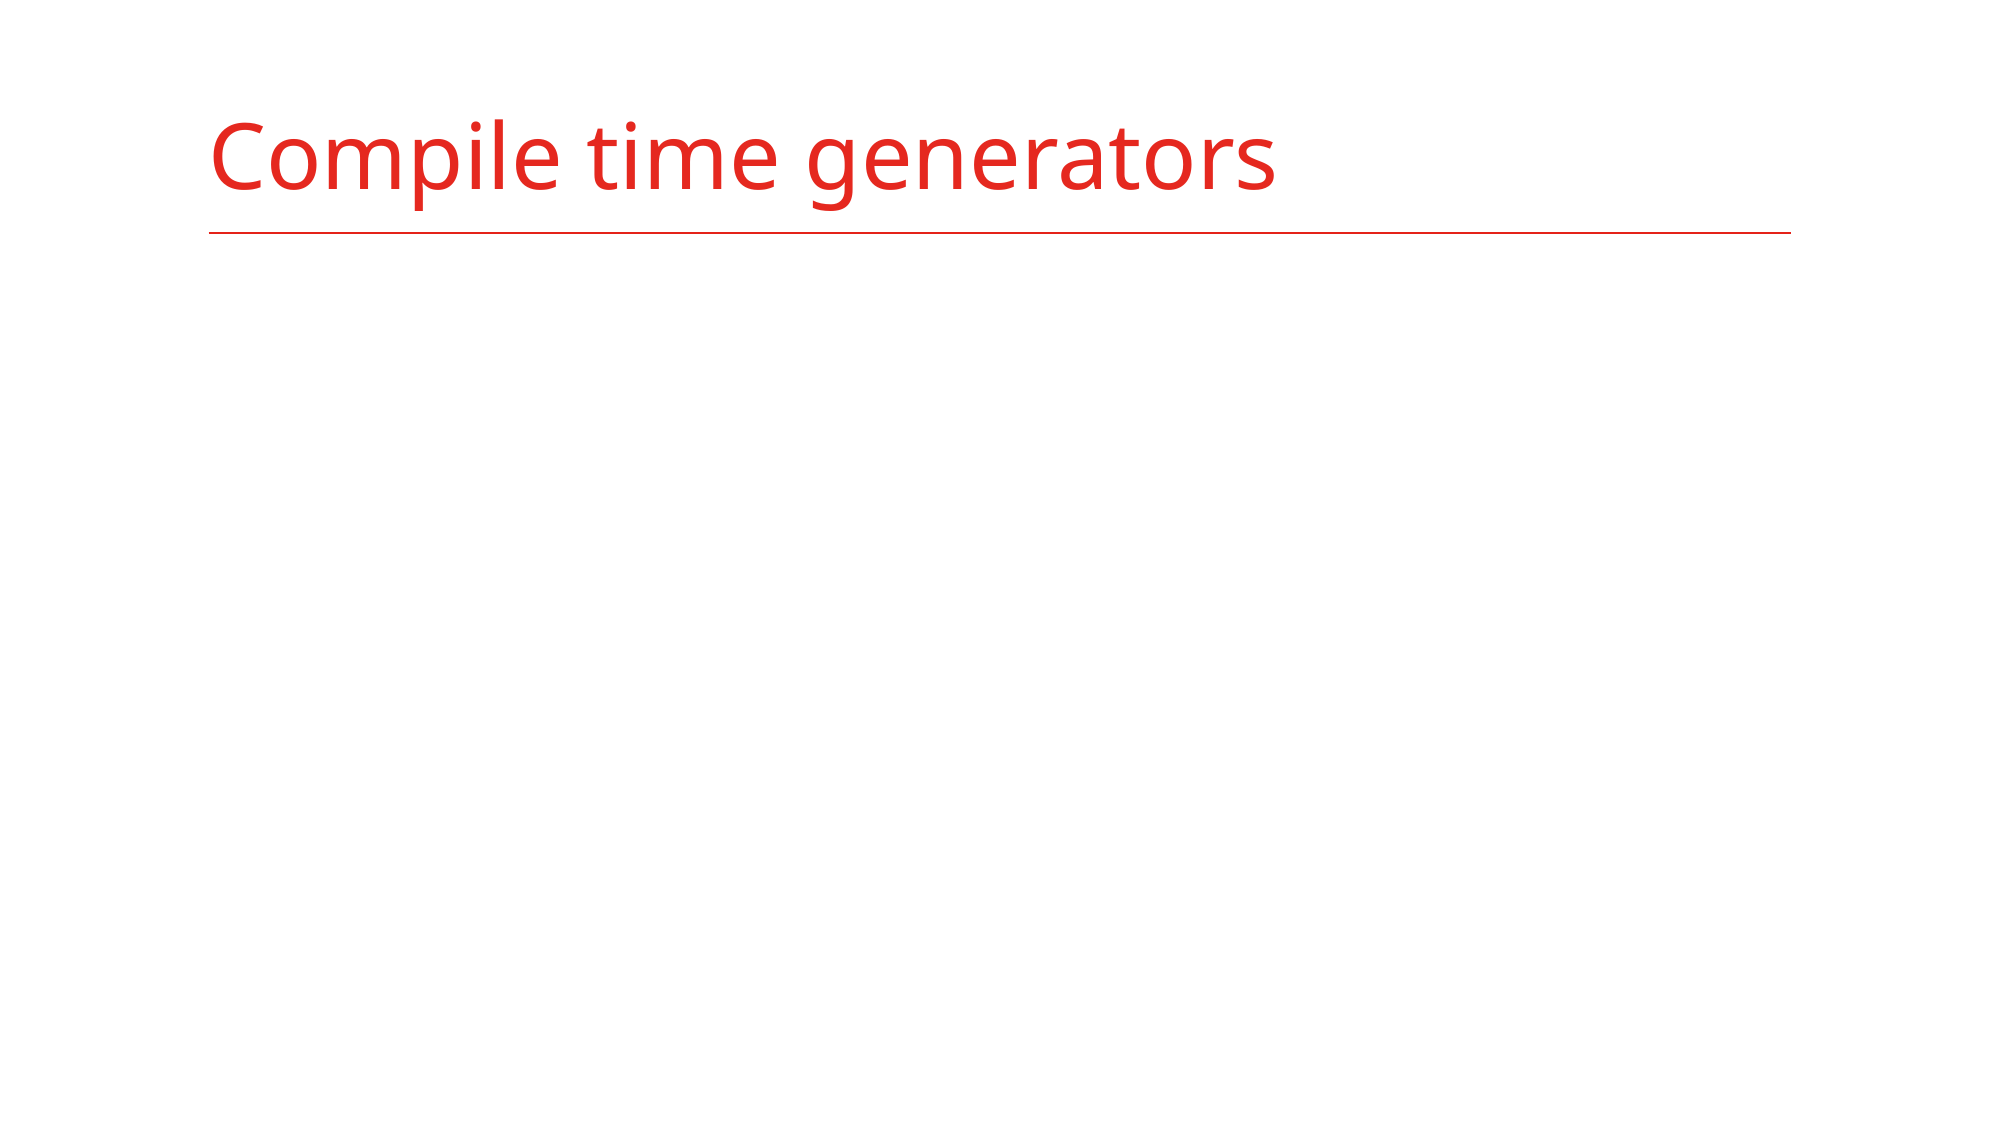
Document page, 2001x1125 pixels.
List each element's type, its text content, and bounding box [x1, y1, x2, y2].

title Compile time generators [208, 54, 1792, 232]
